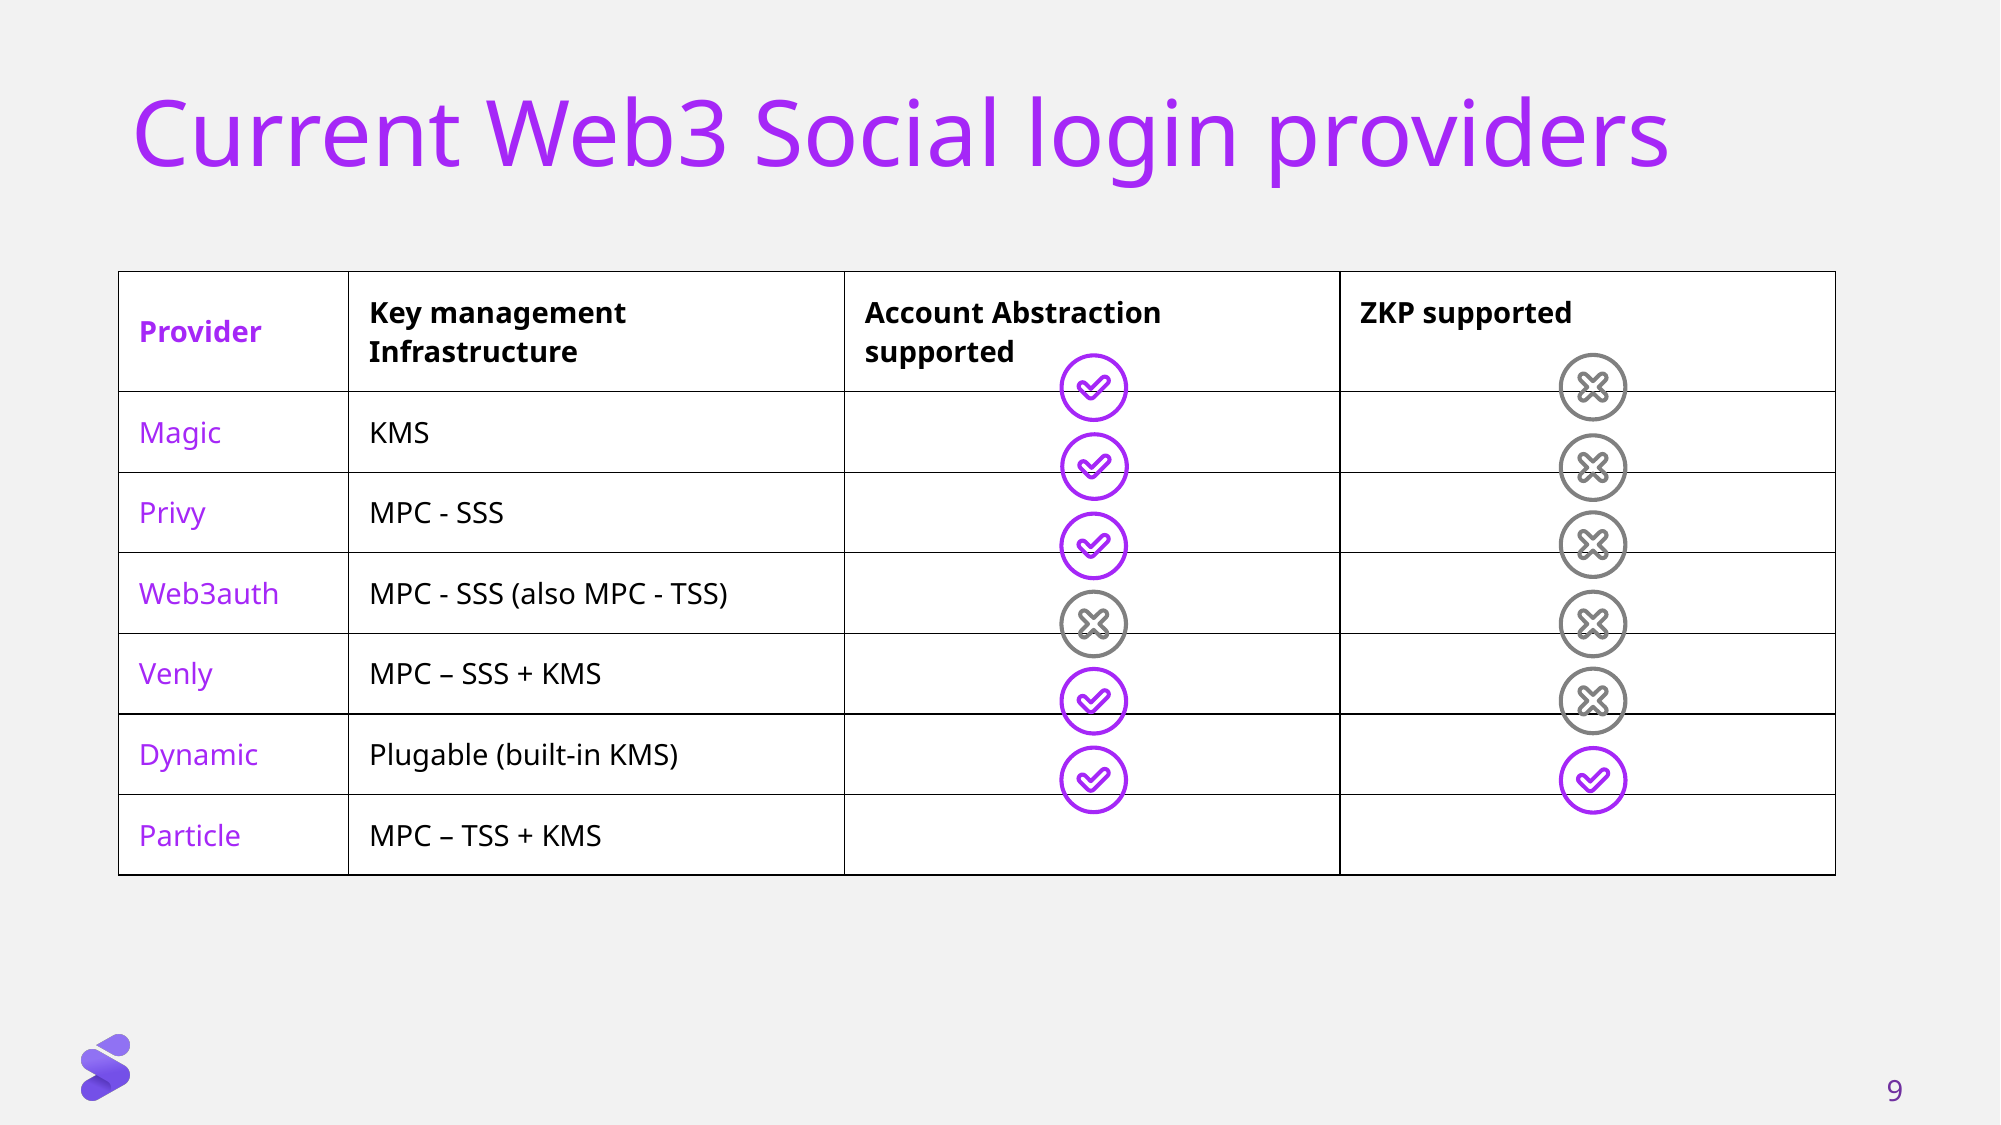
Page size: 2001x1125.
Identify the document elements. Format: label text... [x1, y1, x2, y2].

table_header ZKP supported [1341, 272, 1835, 391]
table_cell MPC – TSS + KMS [349, 795, 844, 874]
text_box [1059, 589, 1129, 659]
table_cell Privy [119, 473, 348, 552]
table_header Provider [119, 272, 348, 391]
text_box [1059, 666, 1129, 736]
table_cell [1341, 634, 1835, 713]
table_cell Web3auth [119, 553, 348, 633]
table_cell MPC – SSS + KMS [349, 634, 844, 713]
table_cell Plugable (built-in KMS) [349, 715, 844, 794]
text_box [1558, 745, 1628, 815]
picture [81, 1034, 130, 1101]
table_cell [1341, 553, 1835, 633]
table_cell KMS [349, 392, 844, 472]
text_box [1558, 666, 1628, 736]
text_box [1059, 745, 1129, 815]
table_cell [845, 473, 1339, 552]
table_cell [845, 715, 1339, 794]
slide_number 9 [1656, 1058, 1919, 1125]
table_cell Venly [119, 634, 348, 713]
table_cell [845, 553, 1339, 633]
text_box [1558, 589, 1628, 659]
table_cell [1341, 392, 1835, 472]
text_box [1059, 353, 1129, 422]
table_cell [1341, 795, 1835, 874]
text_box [1060, 432, 1129, 501]
table_cell [1341, 715, 1835, 794]
table_cell [845, 634, 1339, 713]
table_cell [1341, 473, 1835, 552]
table_cell MPC - SSS [349, 473, 844, 552]
table_cell [845, 795, 1339, 874]
table_cell Magic [119, 392, 348, 472]
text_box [1059, 511, 1129, 581]
table_header Key management Infrastructure [349, 272, 844, 391]
table_cell Particle [119, 795, 348, 874]
table_cell [845, 392, 1339, 472]
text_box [1558, 433, 1628, 502]
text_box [1558, 352, 1628, 422]
table_cell MPC - SSS (also MPC - TSS) [349, 553, 844, 633]
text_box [1558, 510, 1628, 579]
table_cell Dynamic [119, 715, 348, 794]
text_box Current Web3 Social login providers [116, 72, 1838, 218]
table_header Account Abstraction supported [845, 272, 1339, 391]
